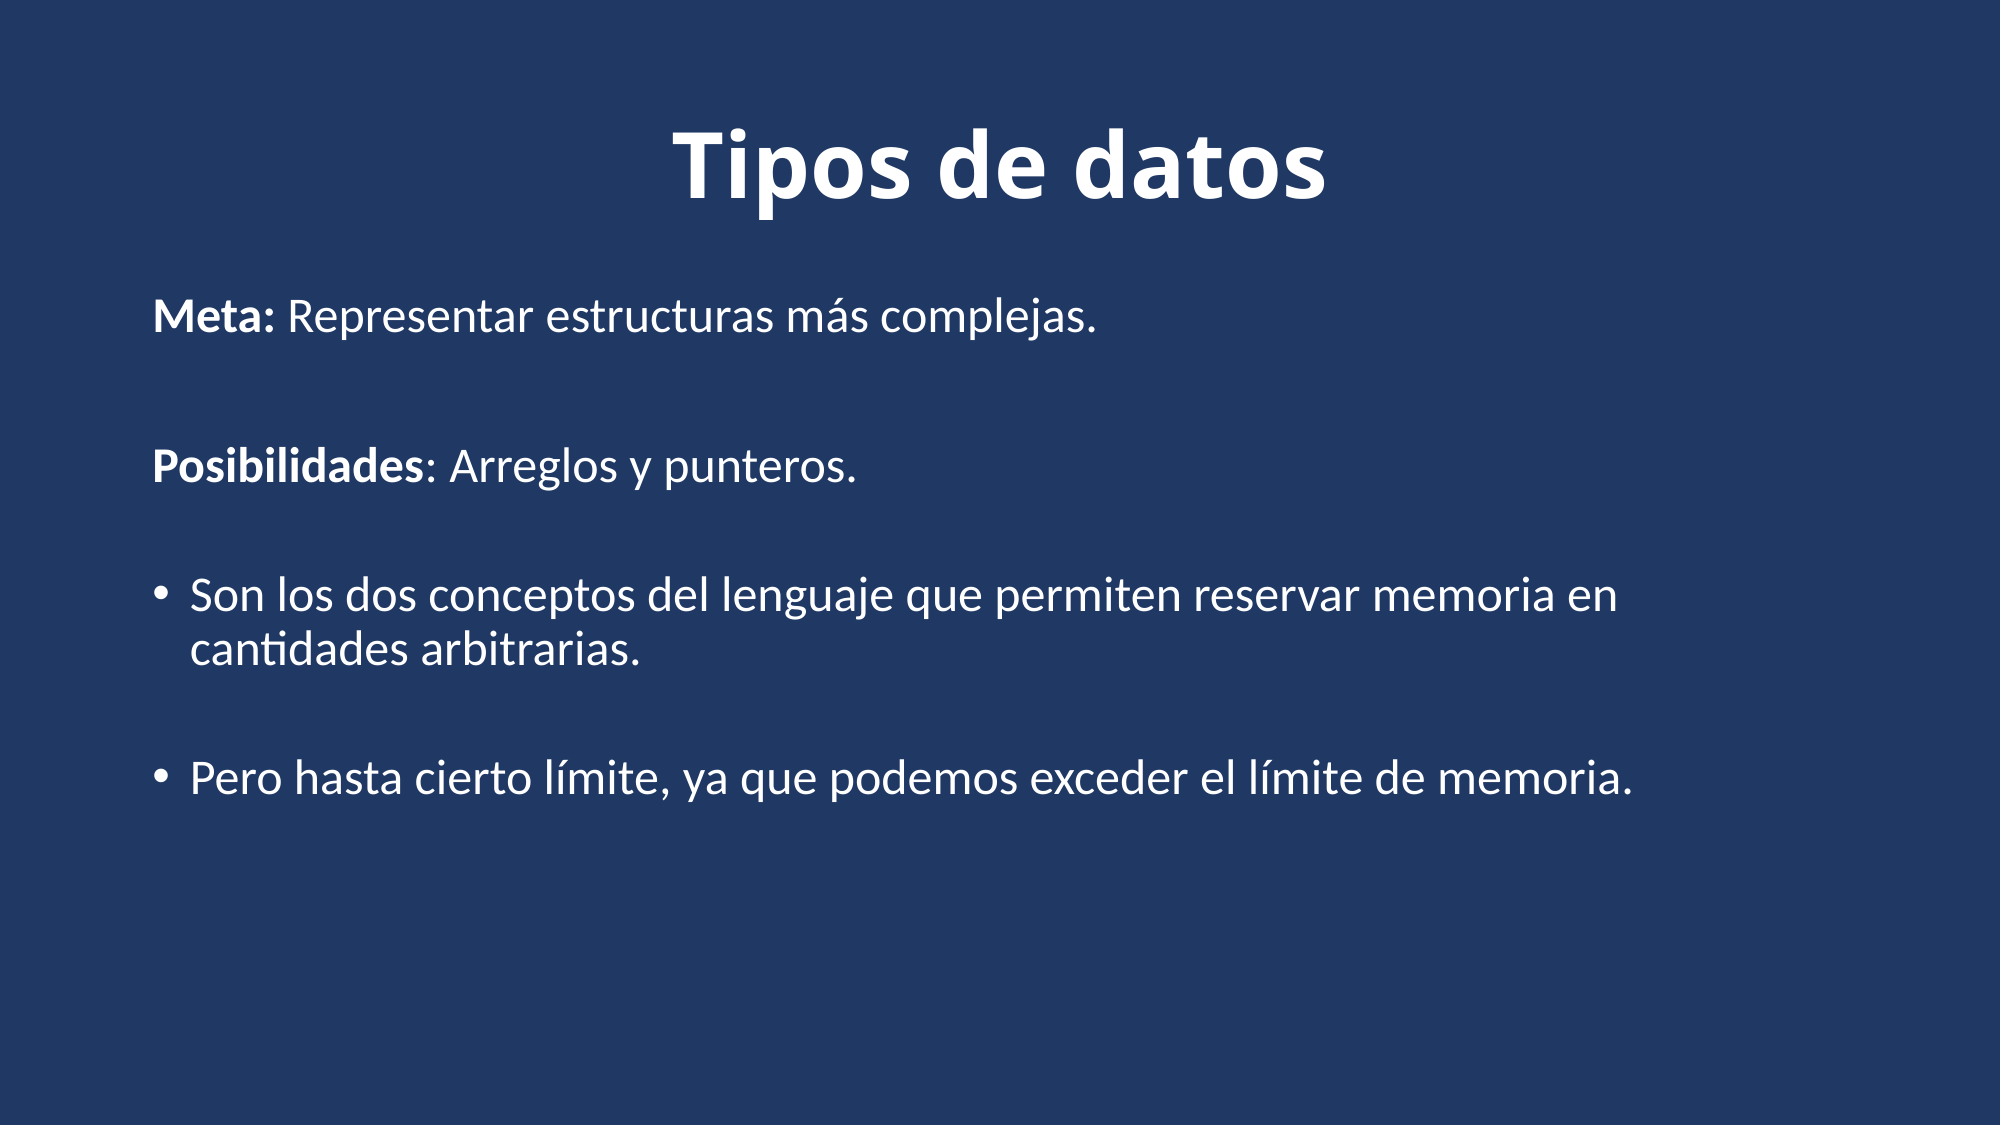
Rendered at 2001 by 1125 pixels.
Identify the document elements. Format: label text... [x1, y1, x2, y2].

list Meta: Representar estructuras más complejas. Posibilidades: Arreglos y punteros. Son los dos conceptos del lenguaje que permiten reservar memoria en cantidades arbitrarias. Pero hasta cierto límite, ya que podemos exceder el límite de memoria. [137, 282, 1863, 1066]
title Tipos de datos [137, 59, 1863, 278]
